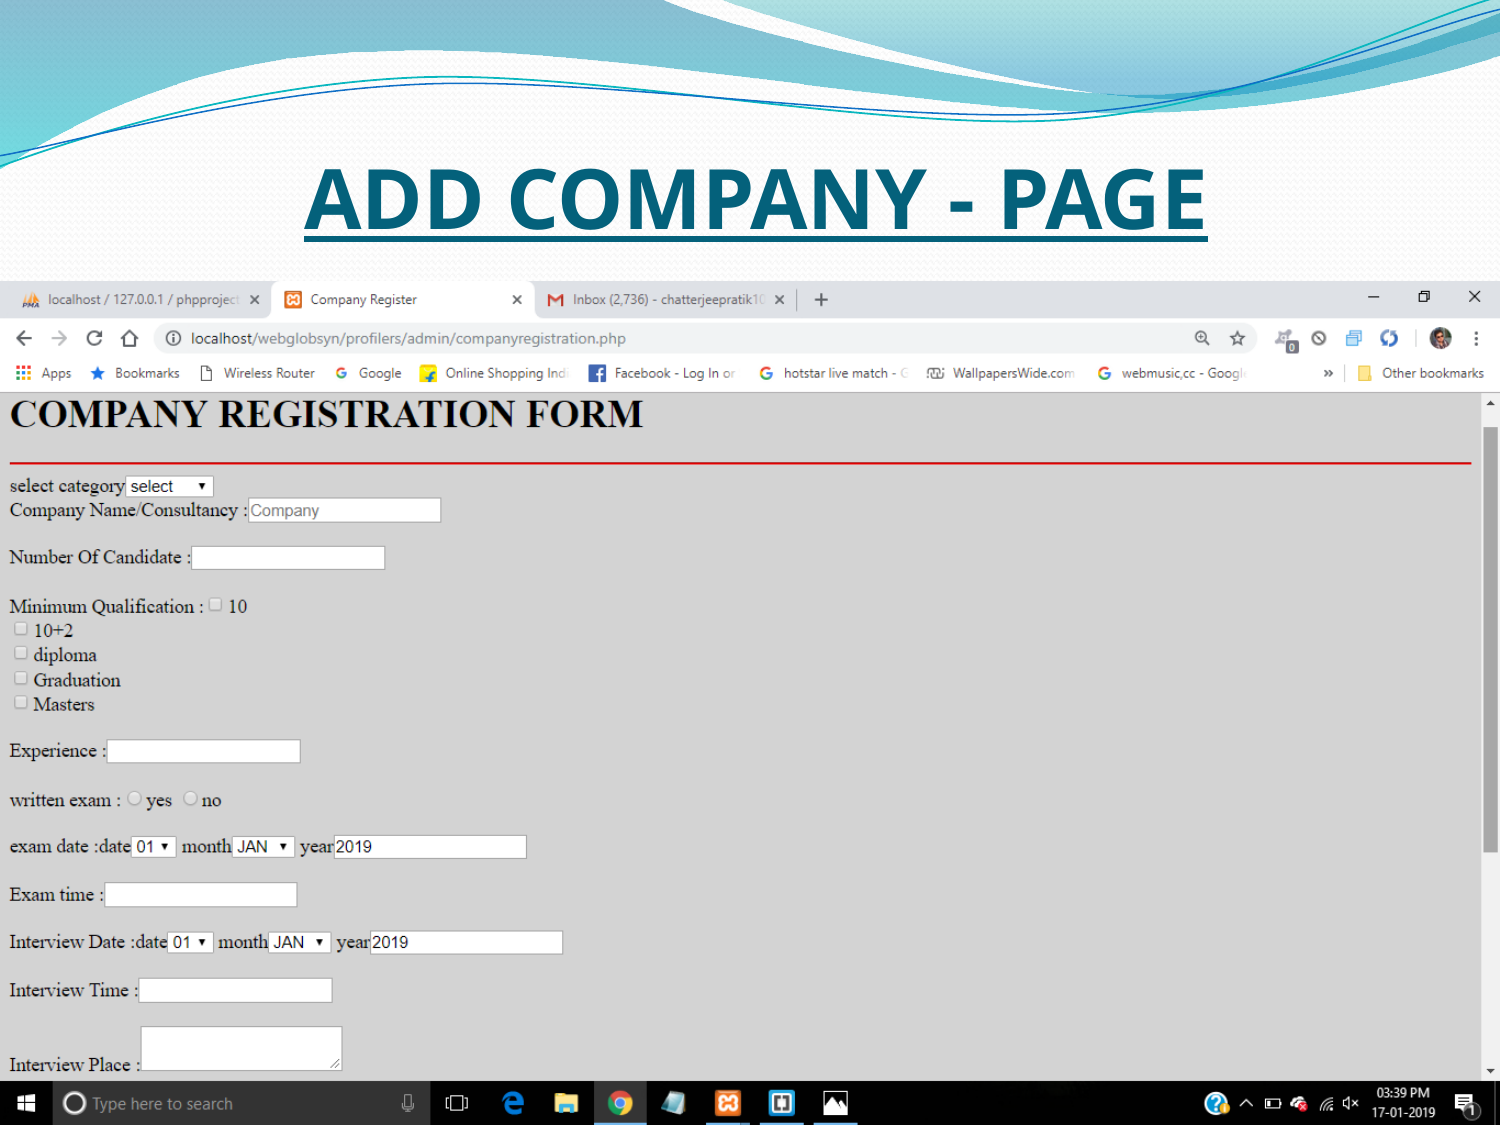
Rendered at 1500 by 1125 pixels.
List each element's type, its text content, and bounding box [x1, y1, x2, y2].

picture [0, 280, 1500, 1125]
title ADD COMPANY - PAGE [75, 115, 1438, 247]
